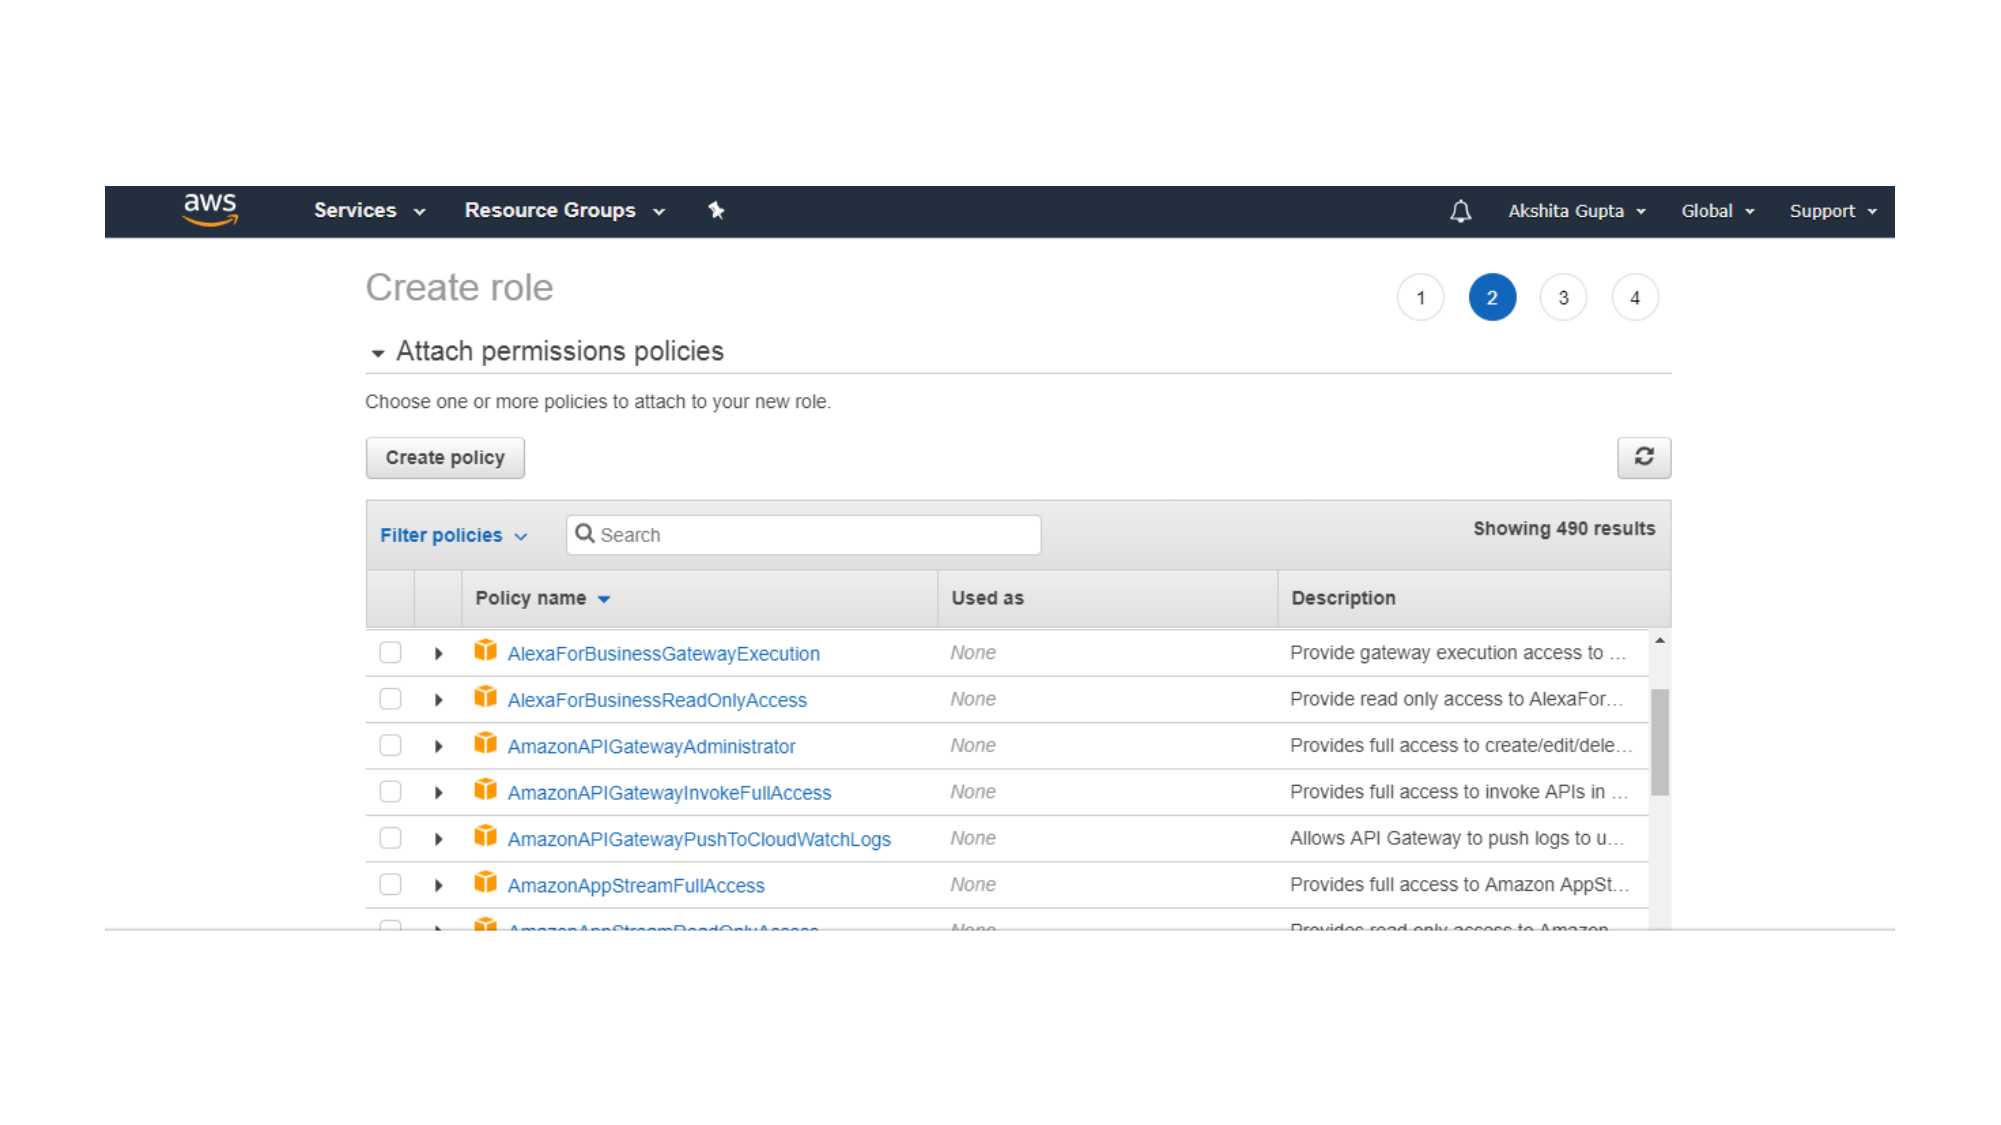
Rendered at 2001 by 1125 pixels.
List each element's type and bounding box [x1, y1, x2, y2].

list [105, 186, 1895, 939]
